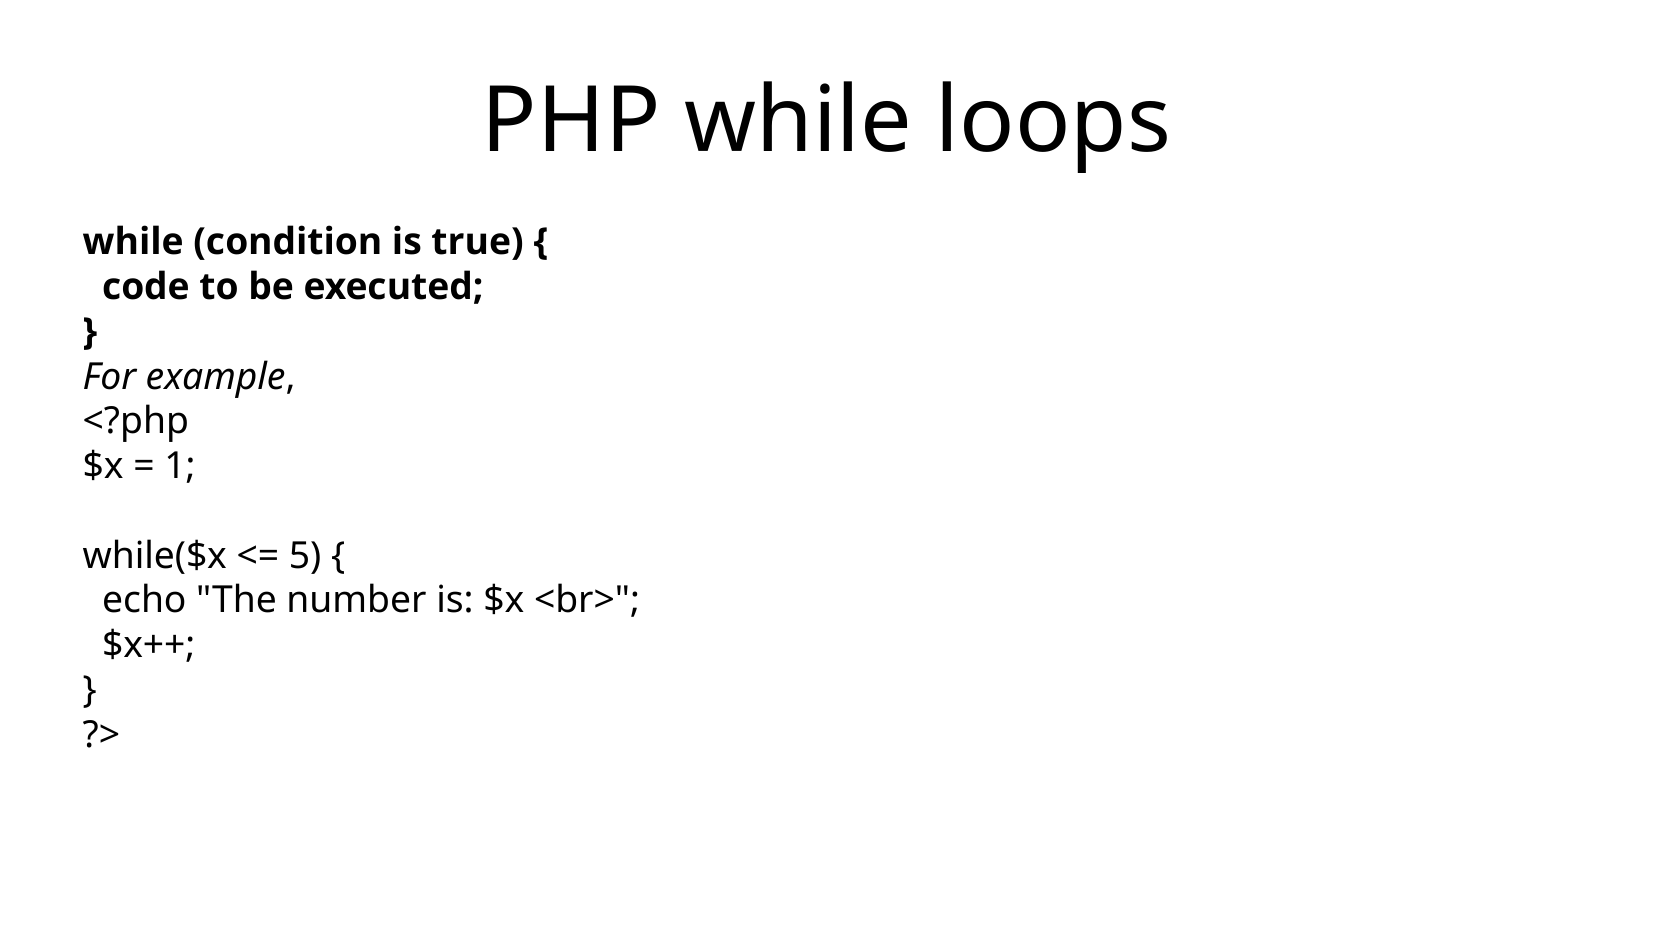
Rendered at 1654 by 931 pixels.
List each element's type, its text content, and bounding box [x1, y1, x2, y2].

text_box PHP while loops [82, 37, 1571, 193]
text_box while (condition is true) { code to be executed; } For example, <?php $x = 1; while($x <= 5) { echo "The number is: $x <br>"; $x++; } ?> [82, 217, 1571, 757]
